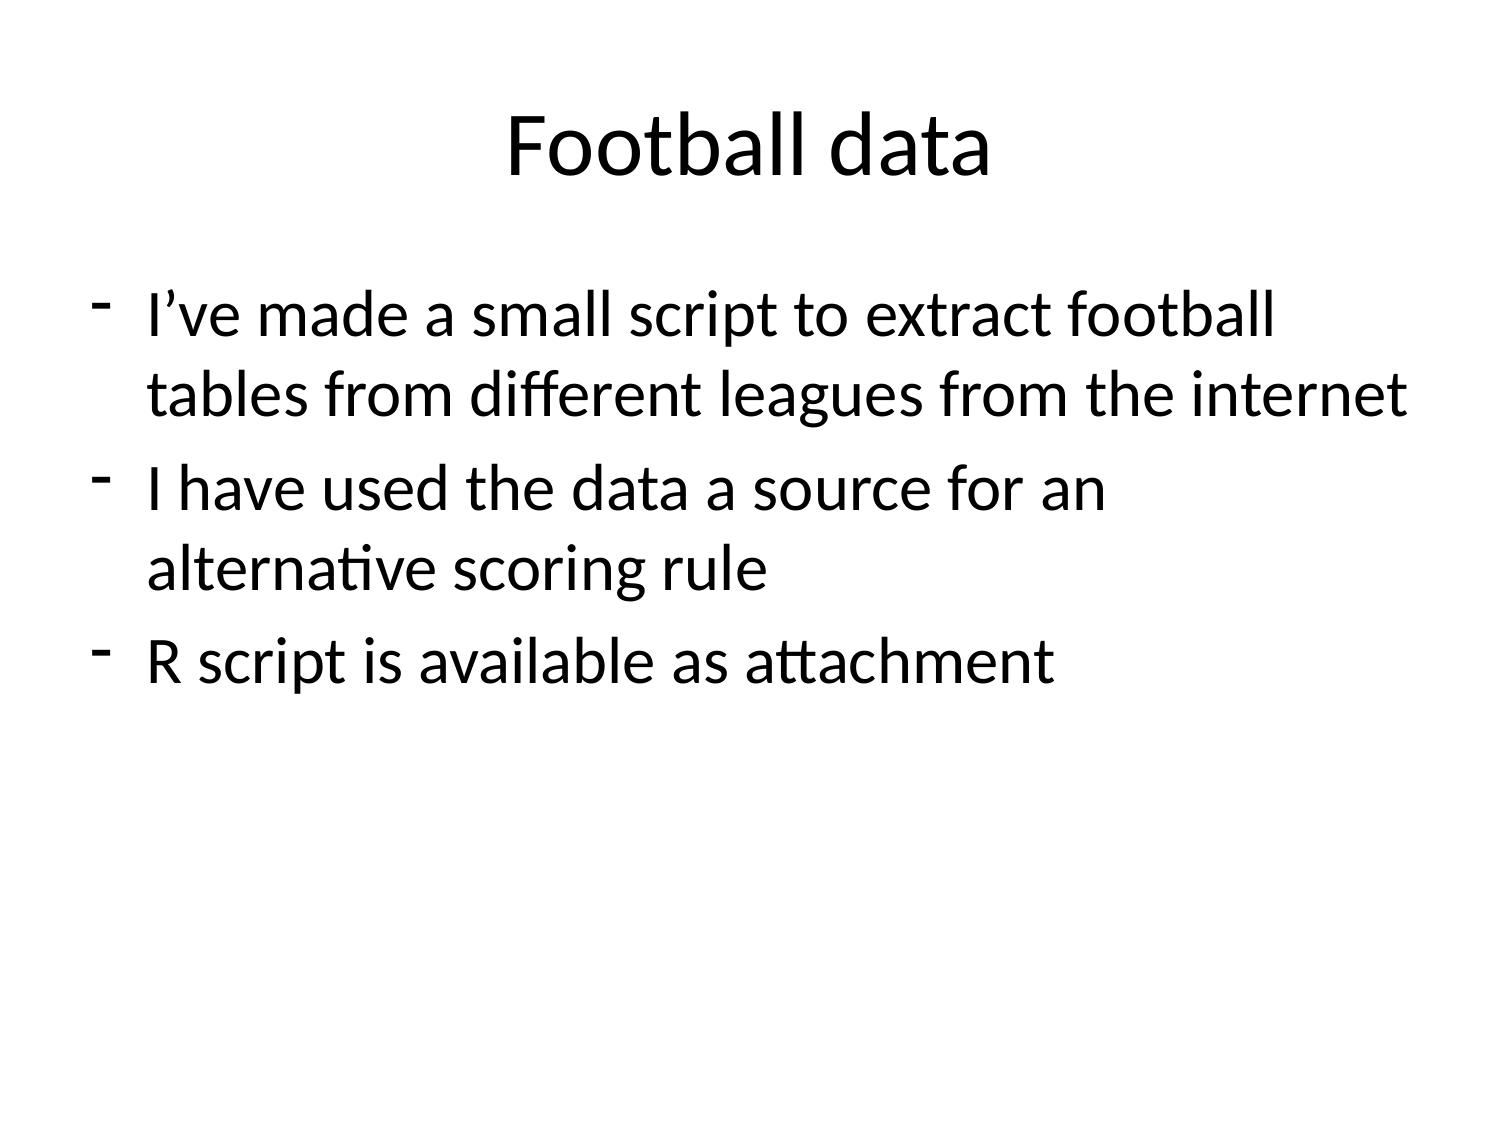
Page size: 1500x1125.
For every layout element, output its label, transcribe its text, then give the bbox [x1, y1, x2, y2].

title Football data [75, 45, 1425, 233]
list I’ve made a small script to extract football tables from different leagues from the internet I have used the data a source for an alternative scoring rule R script is available as attachment [75, 262, 1425, 1005]
